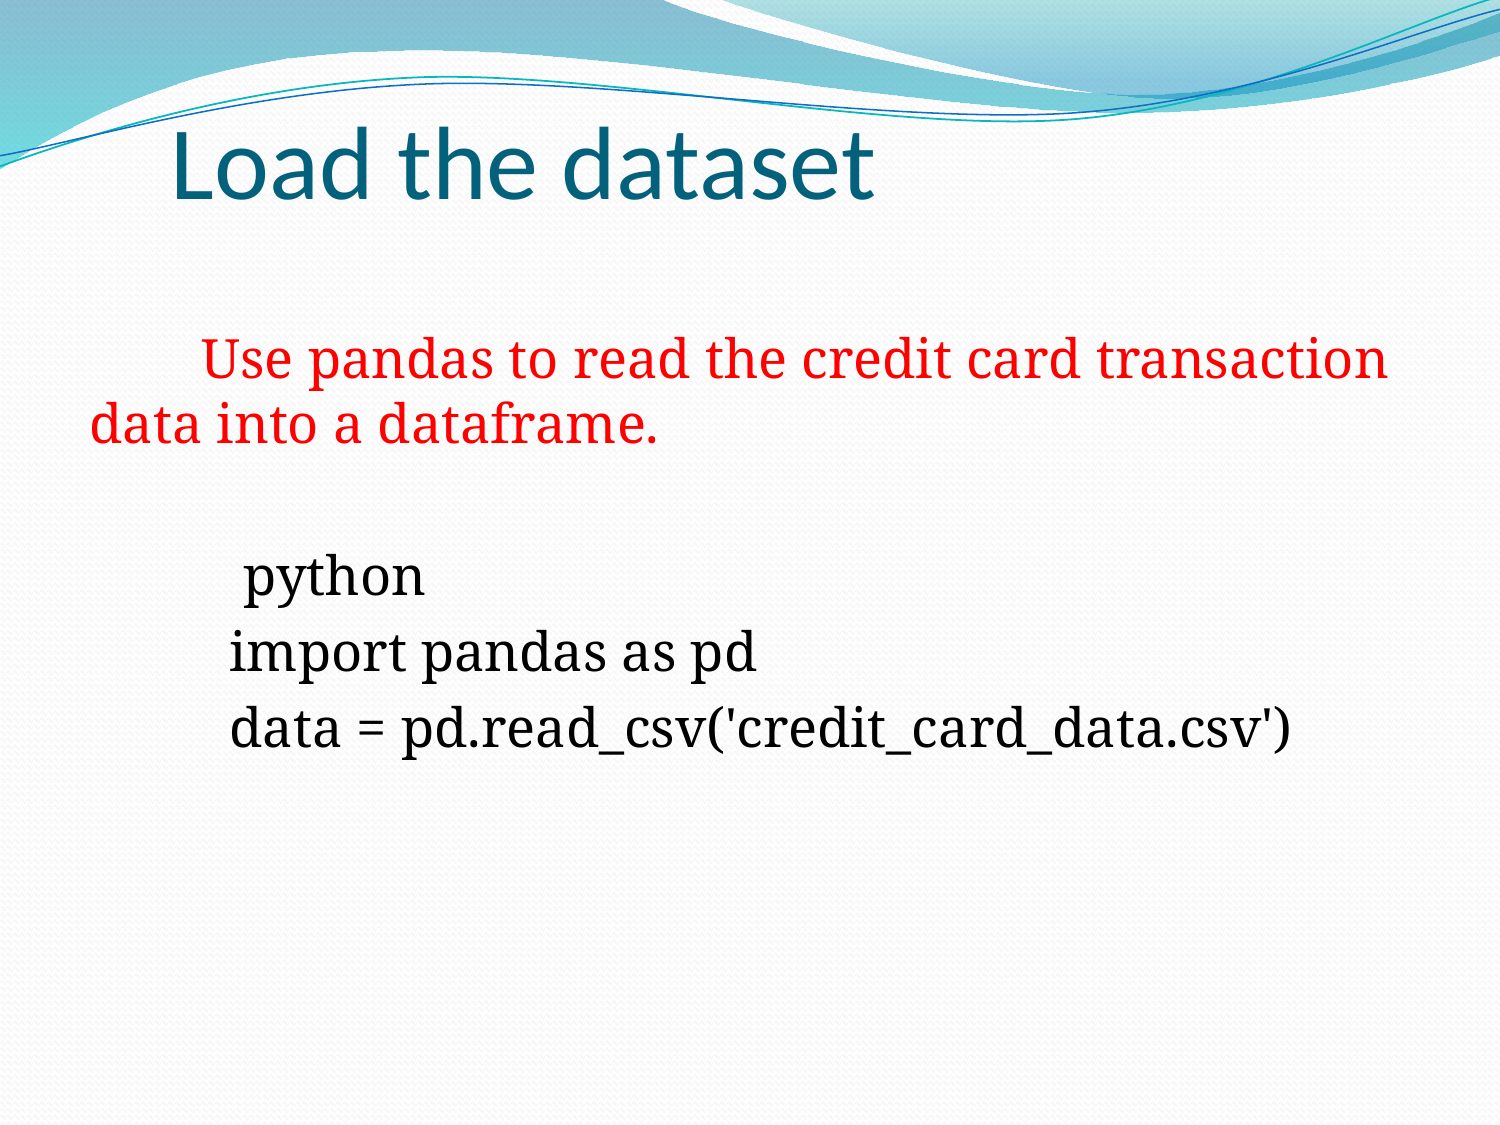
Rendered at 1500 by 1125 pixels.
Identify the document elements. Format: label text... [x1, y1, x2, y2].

title Load the dataset [76, 66, 1427, 220]
list Use pandas to read the credit card transaction data into a dataframe. python import pandas as pd data = pd.read_csv('credit_card_data.csv') [75, 317, 1425, 1038]
